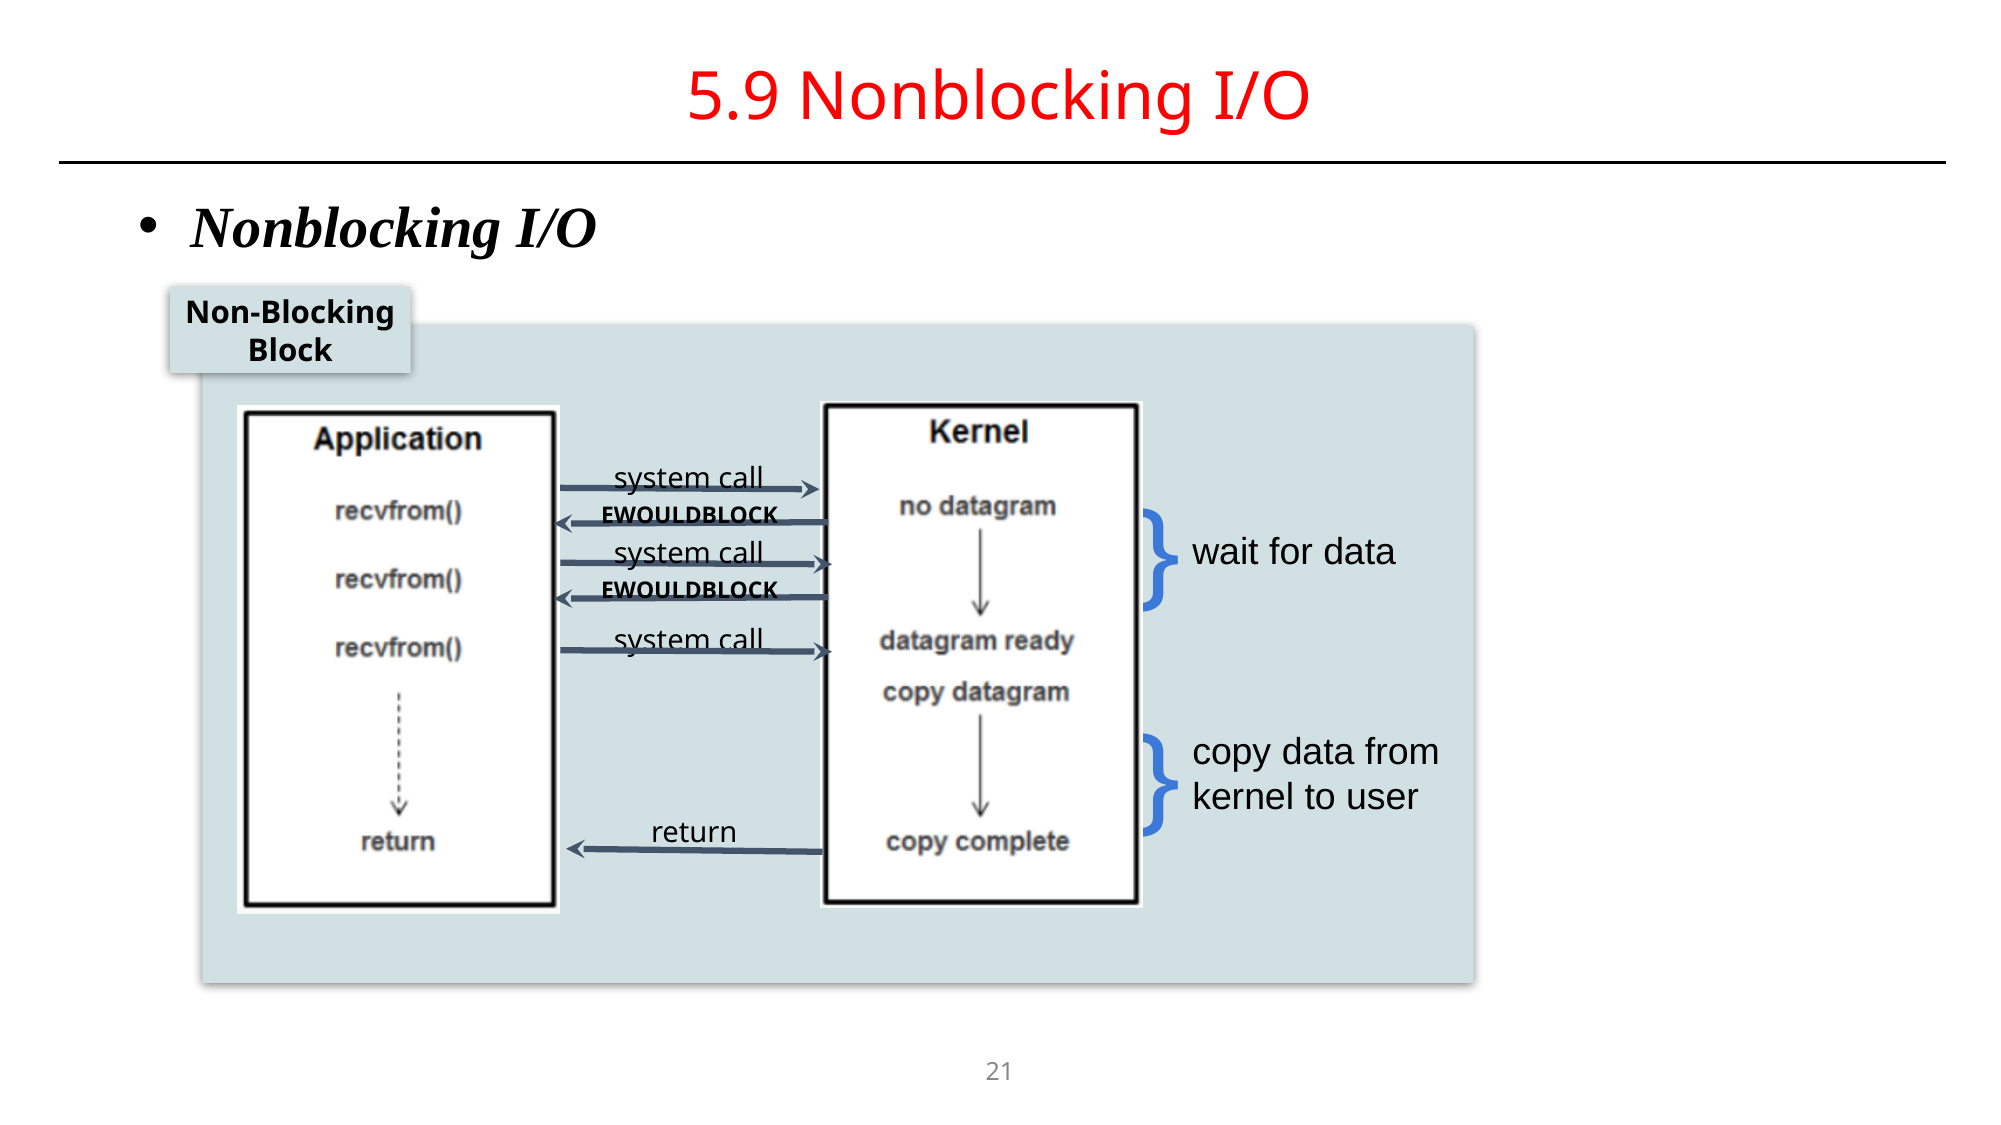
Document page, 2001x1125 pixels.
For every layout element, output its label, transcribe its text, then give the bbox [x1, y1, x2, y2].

list Nonblocking I/O [123, 189, 1849, 979]
text_box copy data from kernel to user [1478, 712, 1487, 809]
slide_number 21 [774, 1042, 1225, 1103]
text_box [169, 286, 1474, 984]
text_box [565, 848, 823, 853]
picture [237, 404, 561, 914]
title 5.9 Nonblocking I/O [137, 42, 1863, 153]
picture [820, 400, 1144, 909]
